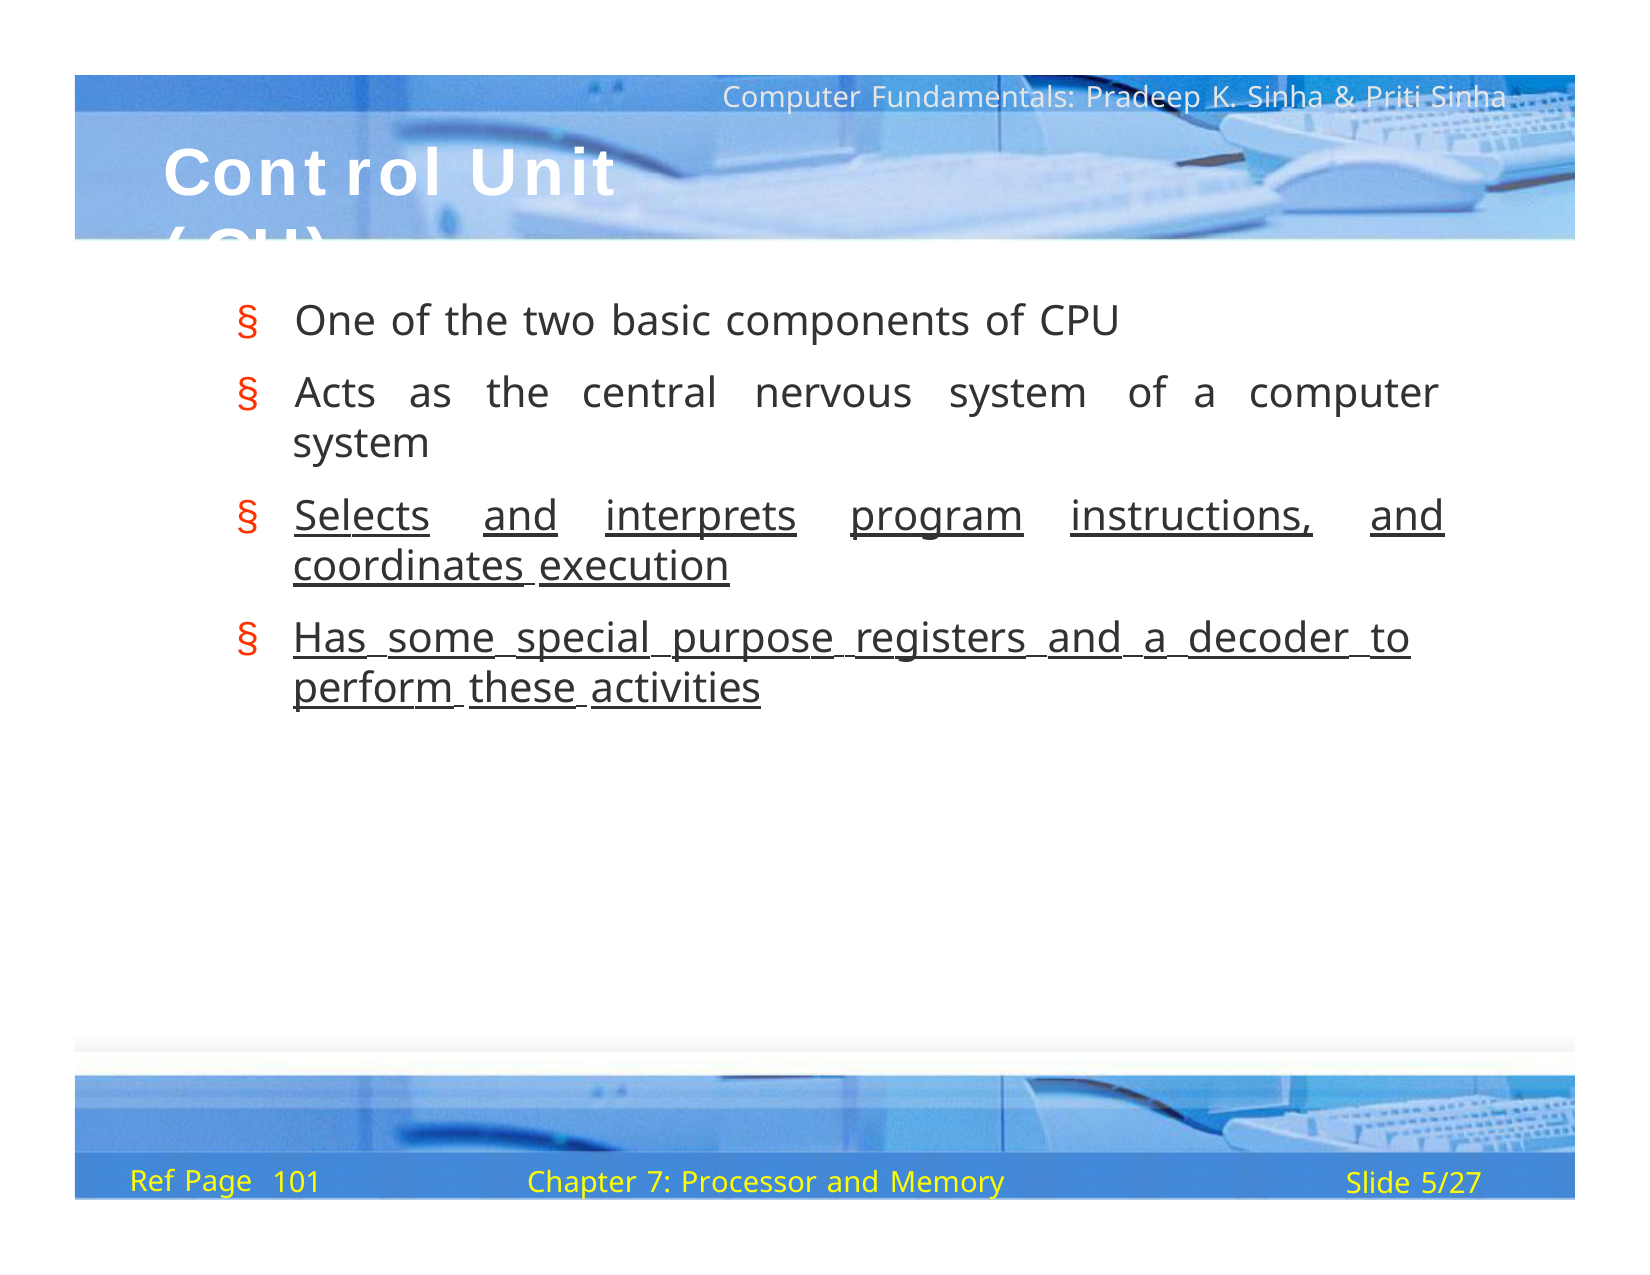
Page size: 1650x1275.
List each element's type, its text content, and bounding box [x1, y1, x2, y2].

slide_number Ref Page [127, 1161, 260, 1275]
picture [74, 75, 1575, 241]
text_box 101 [270, 1163, 330, 1199]
text_box as the central nervous system of [406, 366, 1167, 417]
text_box system § Selects [233, 416, 444, 538]
footer Chapter 7: Processor and Memory [524, 1162, 1030, 1275]
text_box Slide 5/27 [1343, 1164, 1499, 1200]
text_box and interprets program instructions, and [481, 488, 1448, 538]
text_box Computer Fundamentals: Pradeep K. Sinha & Priti Sinha [720, 78, 1554, 114]
text_box § One of the two basic components of CPU [233, 294, 1148, 345]
text_box coordinates execution § Has some special purpose registers and a decoder to perform these activities [233, 538, 1448, 712]
text_box Cont rol Unit ( CU) [161, 128, 801, 289]
text_box § Acts [233, 366, 383, 416]
text_box a computer [1191, 366, 1448, 417]
text_box [74, 1035, 1575, 1200]
